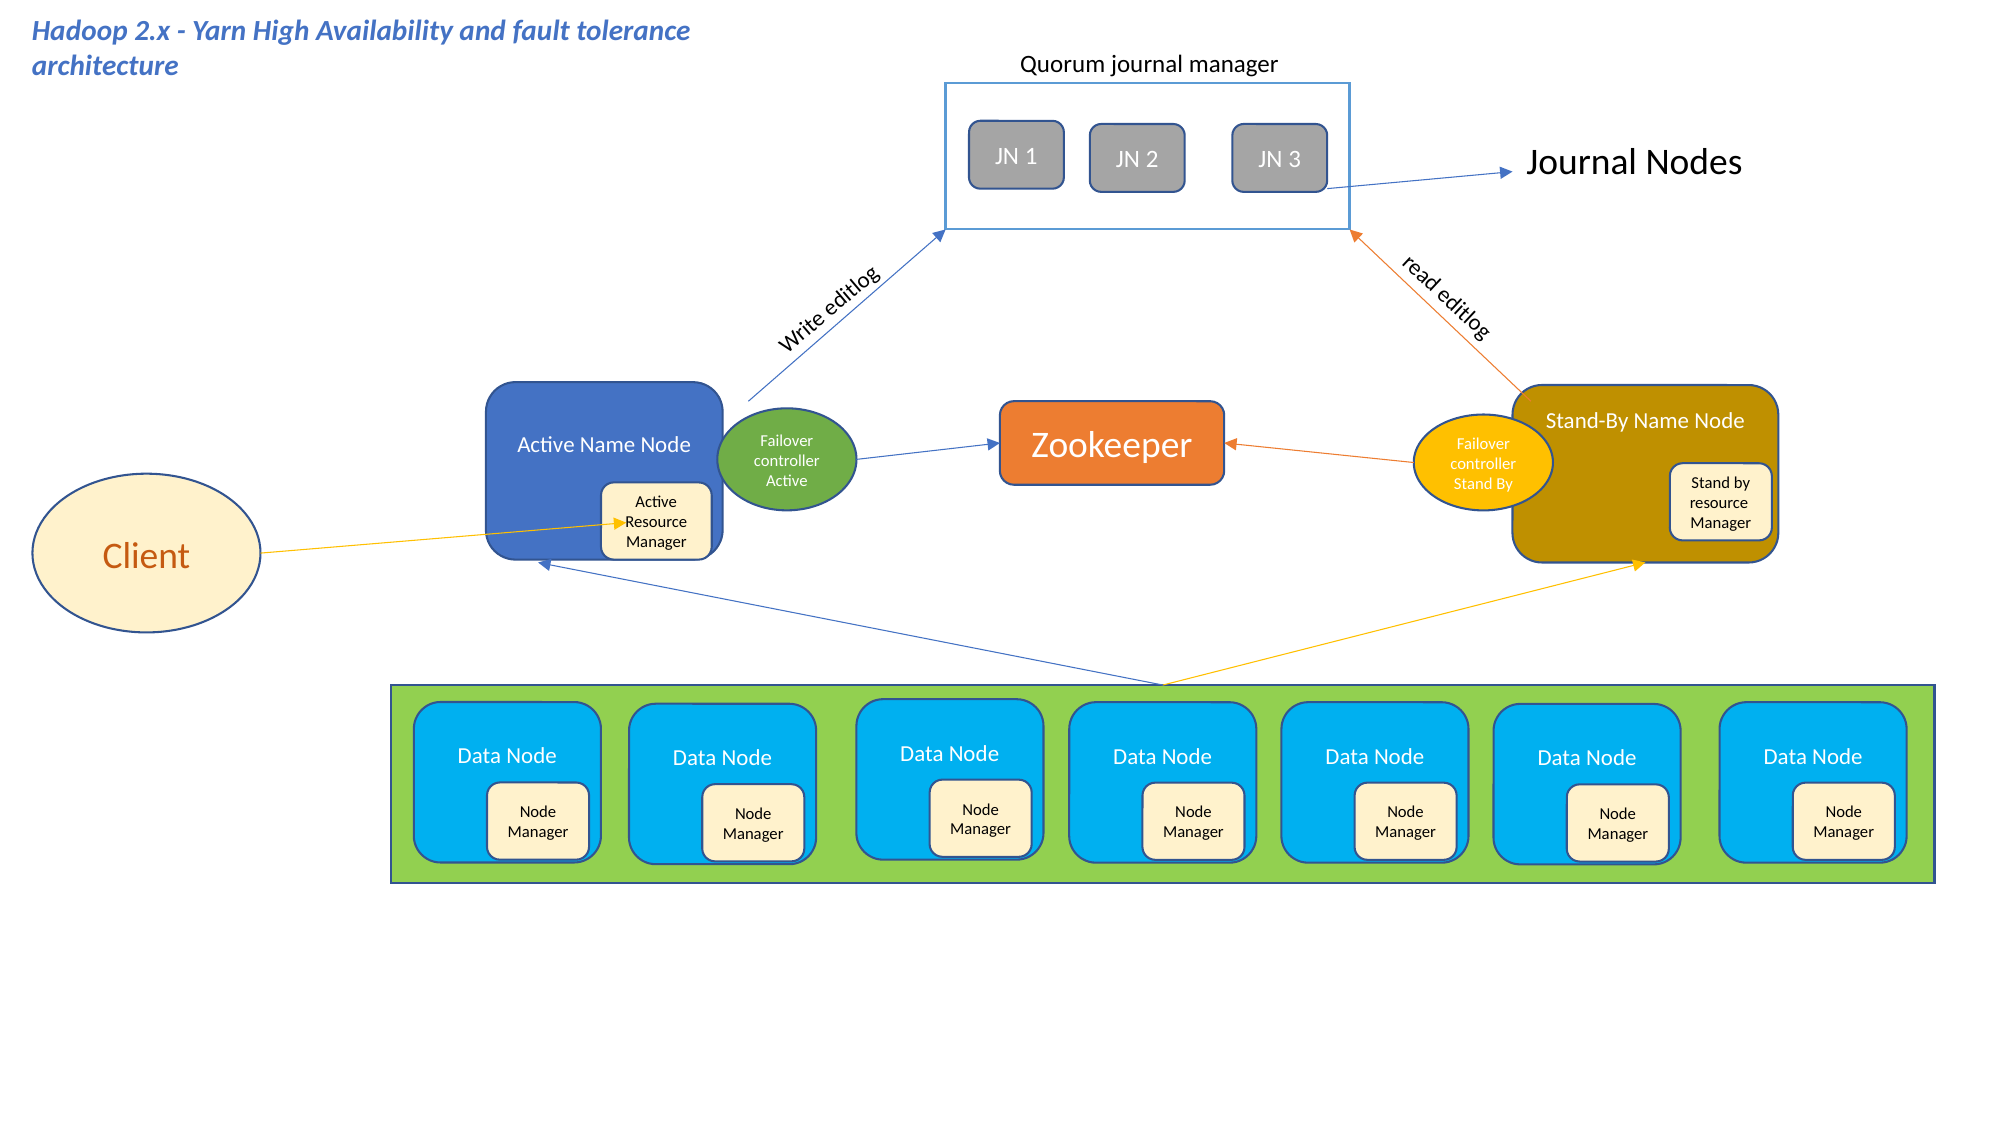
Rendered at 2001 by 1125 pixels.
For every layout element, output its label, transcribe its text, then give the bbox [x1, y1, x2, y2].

text_box Stand by resource Manager [1668, 462, 1773, 542]
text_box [538, 562, 1162, 686]
text_box JN 1 [967, 119, 1065, 190]
text_box Active Resource Manager [599, 481, 713, 561]
text_box Node Manager [485, 781, 591, 861]
text_box JN 2 [1088, 130, 1186, 193]
text_box Node Manager [1791, 781, 1896, 861]
text_box Data Node [855, 698, 1045, 861]
text_box Failover controller Active [716, 407, 858, 512]
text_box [856, 442, 1000, 460]
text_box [1162, 562, 1646, 686]
text_box Client [31, 472, 262, 634]
text_box Node Manager [928, 778, 1033, 858]
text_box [1224, 442, 1414, 463]
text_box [748, 229, 946, 402]
text_box Node Manager [1141, 781, 1246, 861]
text_box Data Node [1068, 701, 1258, 864]
text_box Quorum journal manager [1005, 39, 1295, 130]
text_box Hadoop 2.x - Yarn High Availability and fault tolerance architecture [17, 4, 845, 134]
text_box Data Node [627, 702, 818, 866]
text_box Data Node [1492, 702, 1682, 866]
text_box Zookeeper [998, 400, 1226, 486]
text_box Node Manager [1353, 781, 1458, 861]
text_box Data Node [412, 700, 602, 864]
text_box Active Name Node [496, 554, 609, 561]
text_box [1349, 229, 1531, 402]
text_box [944, 82, 1351, 230]
text_box [390, 684, 1936, 884]
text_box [1327, 171, 1513, 189]
text_box Journal Nodes [1511, 129, 1758, 190]
text_box JN 3 [1231, 122, 1329, 193]
text_box Active Name Node [484, 381, 724, 556]
text_box Data Node [1280, 701, 1470, 864]
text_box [260, 522, 627, 554]
text_box Failover controller Stand By [1412, 413, 1555, 512]
text_box Node Manager [701, 783, 806, 863]
text_box Data Node [1718, 701, 1908, 864]
text_box Stand-By Name Node [1511, 383, 1780, 564]
text_box Node Manager [1565, 783, 1670, 863]
